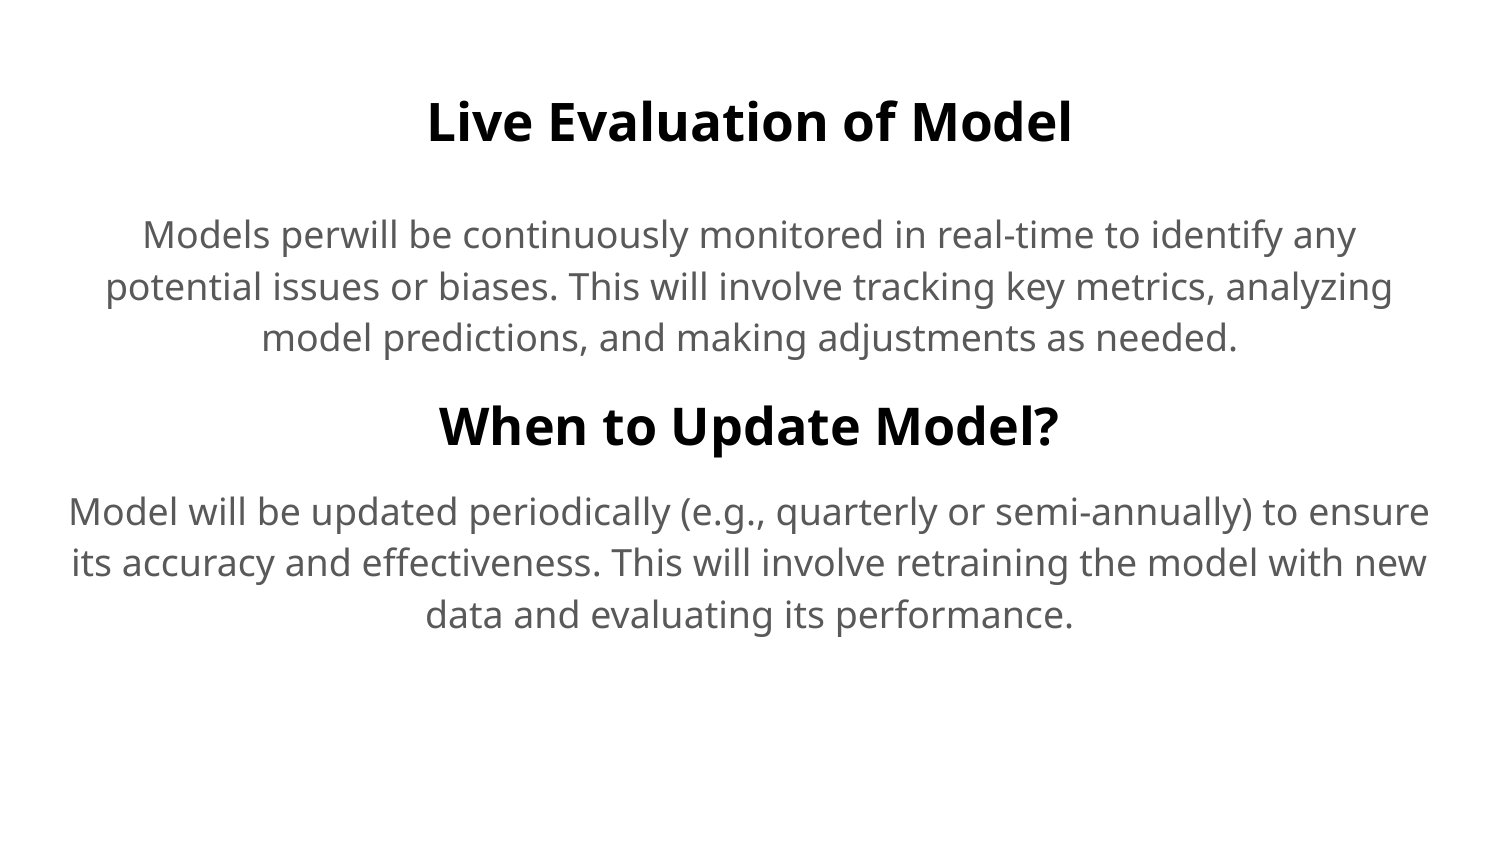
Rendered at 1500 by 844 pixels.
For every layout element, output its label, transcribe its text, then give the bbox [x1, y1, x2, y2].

list Models perwill be continuously monitored in real-time to identify any potential issues or biases. This will involve tracking key metrics, analyzing model predictions, and making adjustments as needed. When to Update Model? Model will be updated periodically (e.g., quarterly or semi-annually) to ensure its accuracy and effectiveness. This will involve retraining the model with new data and evaluating its performance. [51, 189, 1449, 750]
title Live Evaluation of Model [51, 72, 1449, 167]
